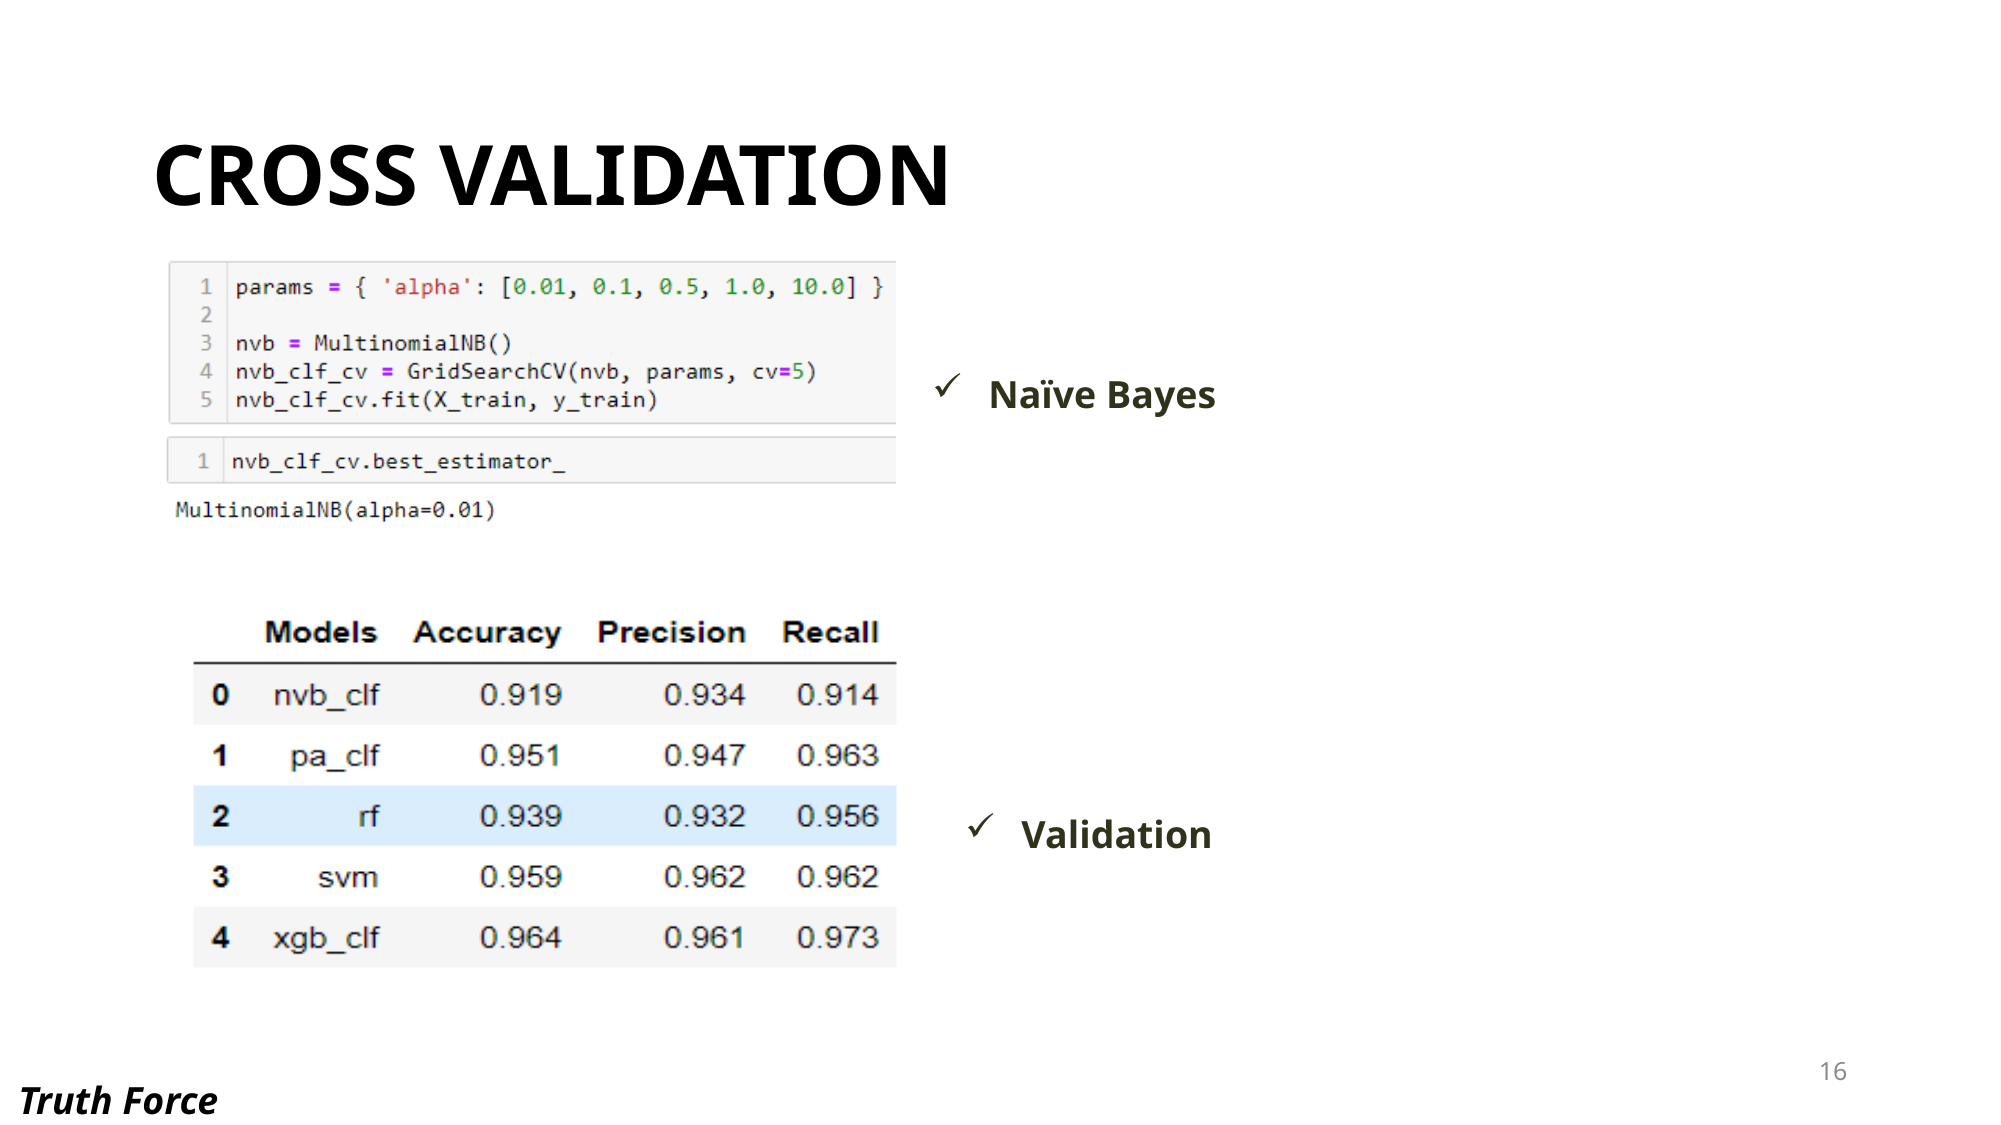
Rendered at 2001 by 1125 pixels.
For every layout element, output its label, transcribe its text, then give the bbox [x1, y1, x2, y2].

picture [161, 596, 948, 1011]
text_box CROSS VALIDATION [137, 115, 1021, 230]
slide_number 16 [1412, 1042, 1863, 1103]
text_box Validation [948, 804, 1326, 864]
text_box Truth Force [0, 1047, 270, 1125]
text_box Naïve Bayes [896, 364, 1326, 424]
picture [161, 252, 896, 528]
